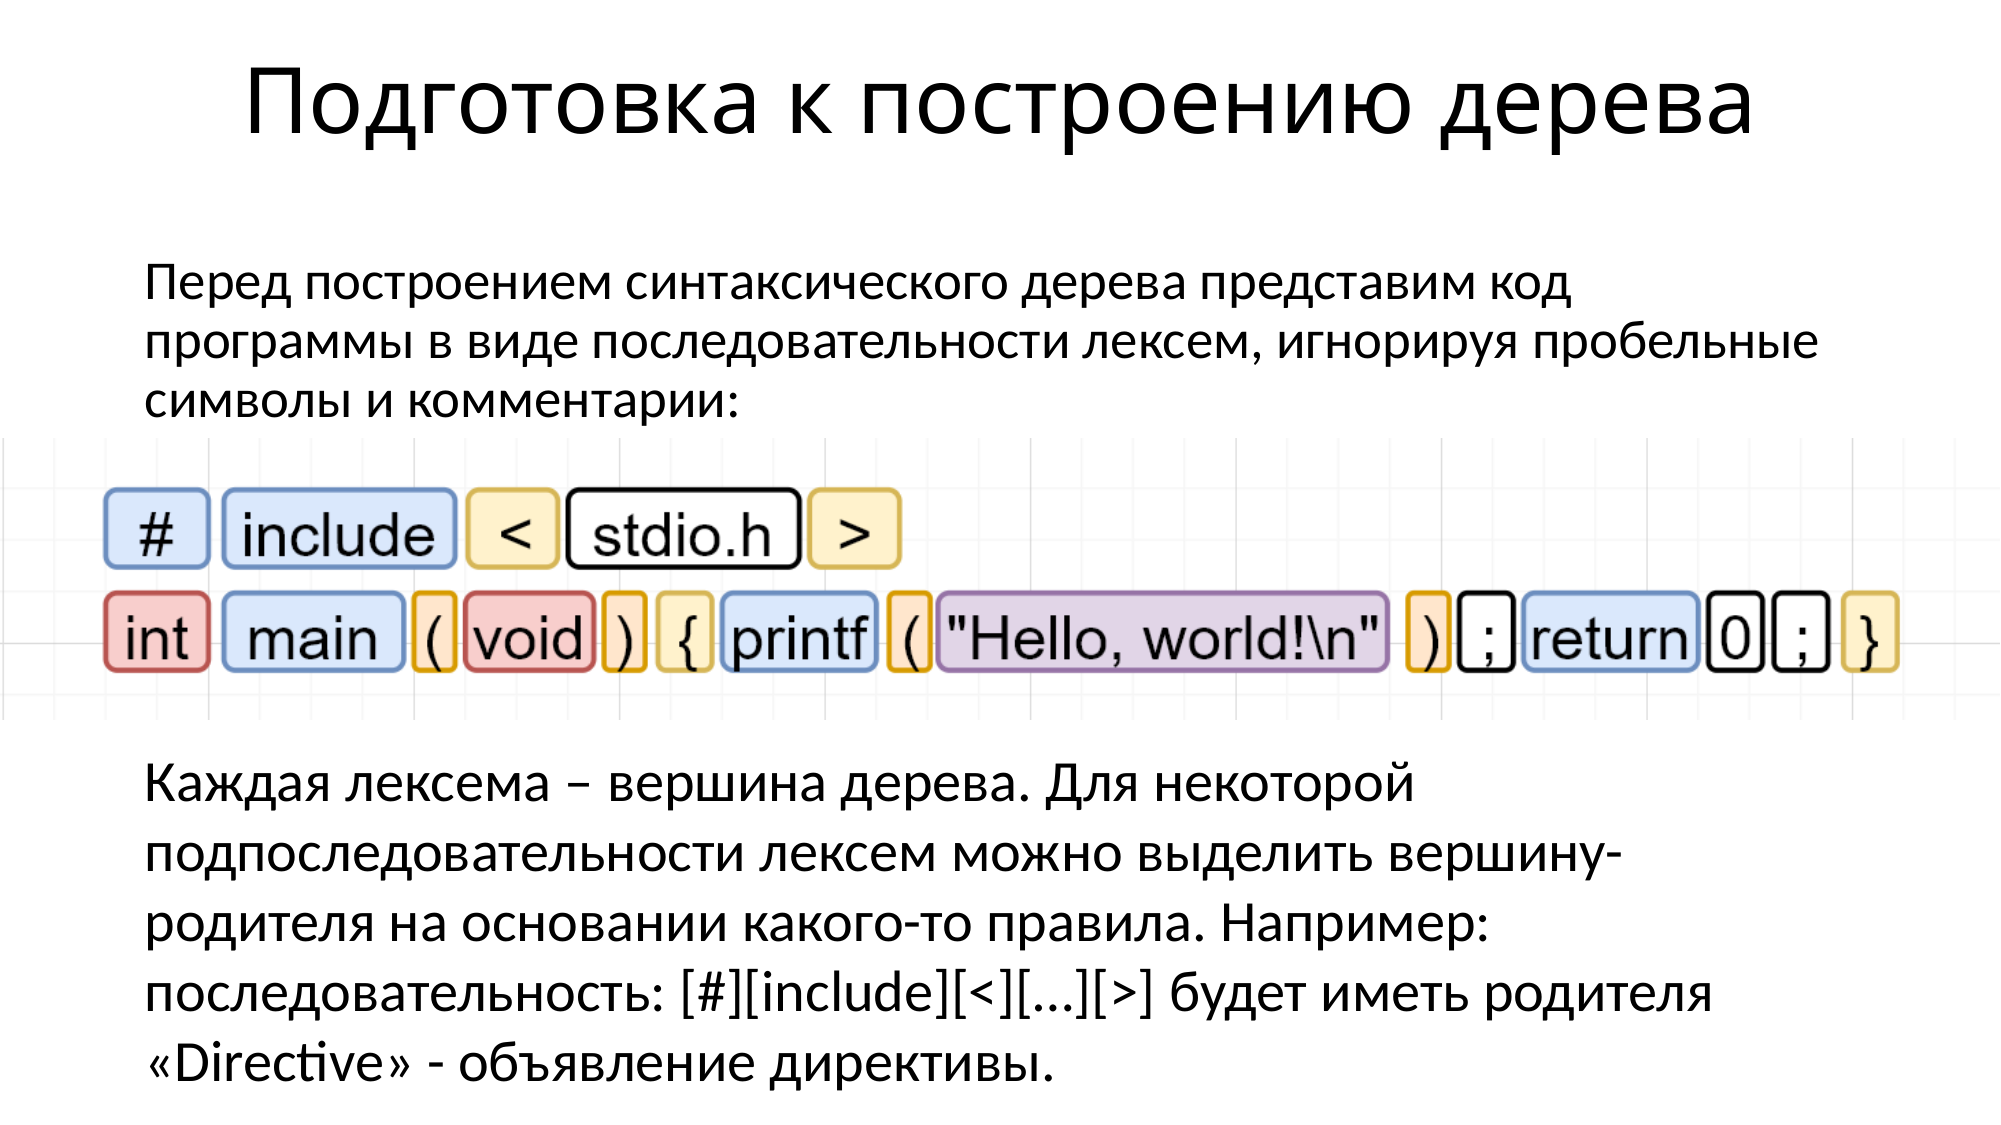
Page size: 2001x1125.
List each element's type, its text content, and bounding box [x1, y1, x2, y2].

text_box Каждая лексема – вершина дерева. Для некоторой подпоследовательности лексем можно выделить вершину-родителя на основании какого-то правила. Например: последовательность: [#][include][<][…][>] будет иметь родителя «Directive» - объявление директивы. [137, 735, 1744, 1101]
picture [0, 438, 2000, 720]
title Подготовка к построению дерева [136, 0, 1863, 214]
list Перед построением синтаксического дерева представим код программы в виде последовательности лексем, игнорируя пробельные символы и комментарии: [136, 244, 1863, 438]
